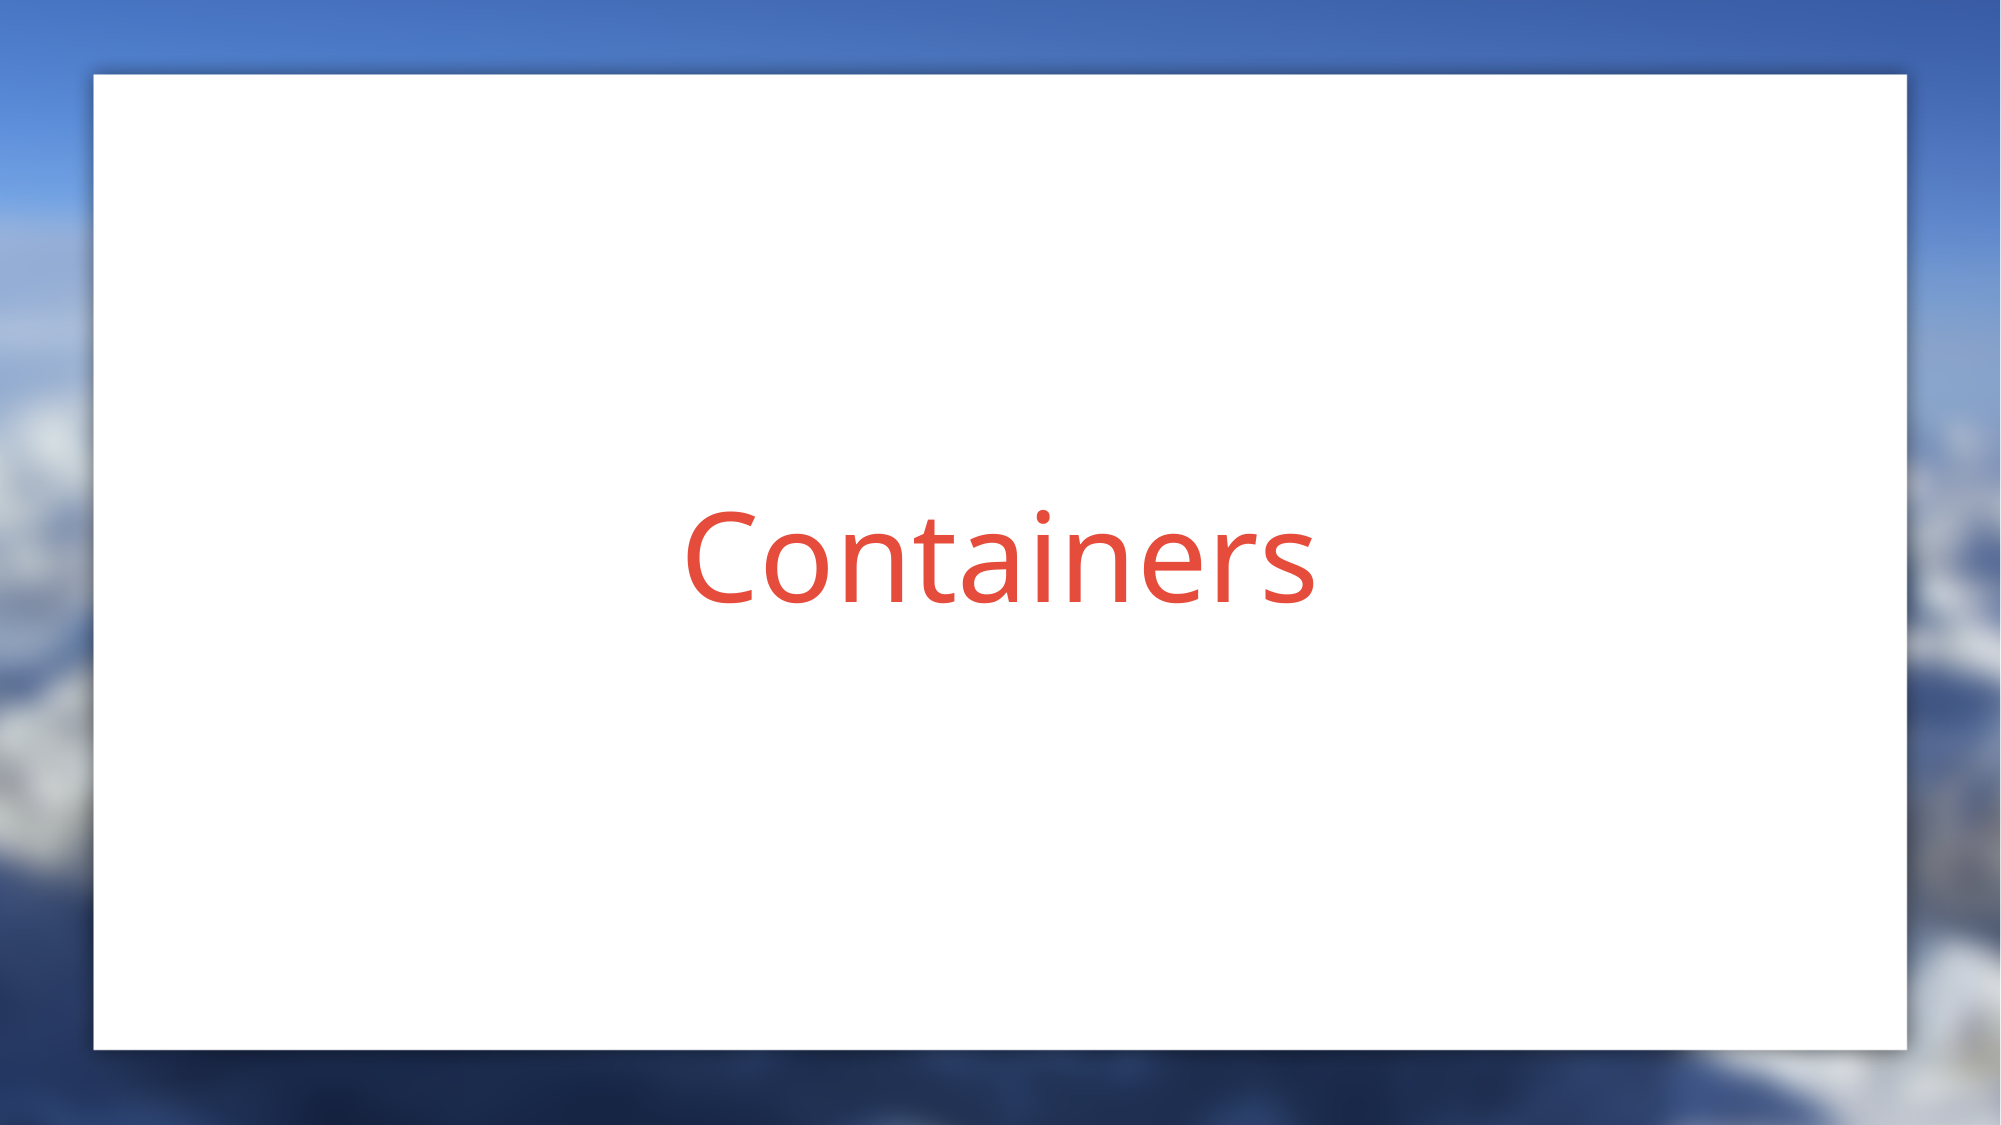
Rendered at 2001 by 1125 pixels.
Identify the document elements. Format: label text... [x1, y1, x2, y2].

title Containers [249, 366, 1750, 759]
picture [0, 0, 2001, 1125]
